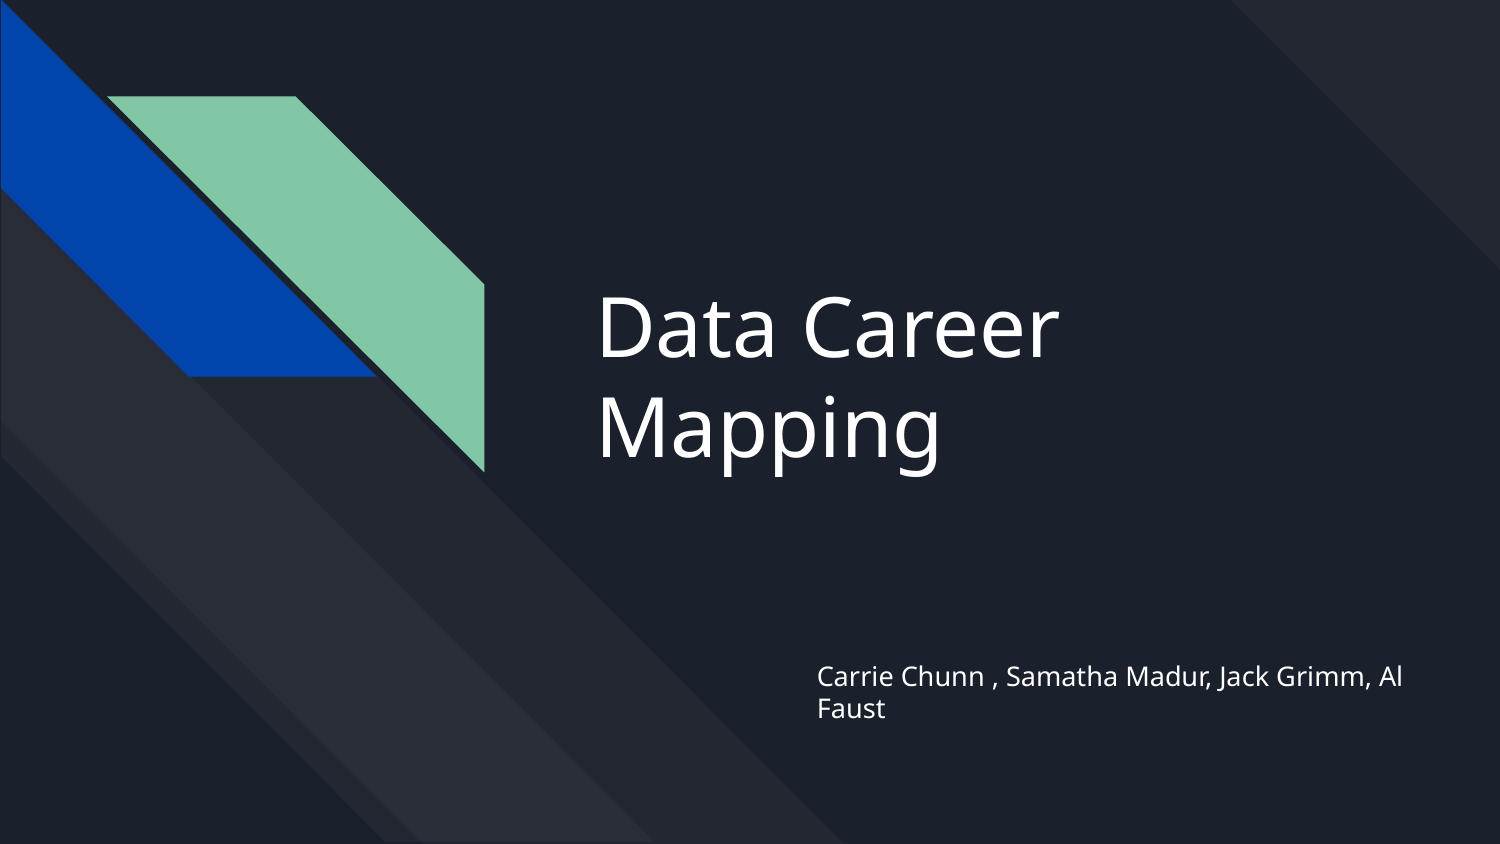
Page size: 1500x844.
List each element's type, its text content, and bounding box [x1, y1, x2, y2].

subtitle Carrie Chunn , Samatha Madur, Jack Grimm, Al Faust [801, 643, 1455, 727]
title Data Career Mapping [580, 258, 1404, 518]
